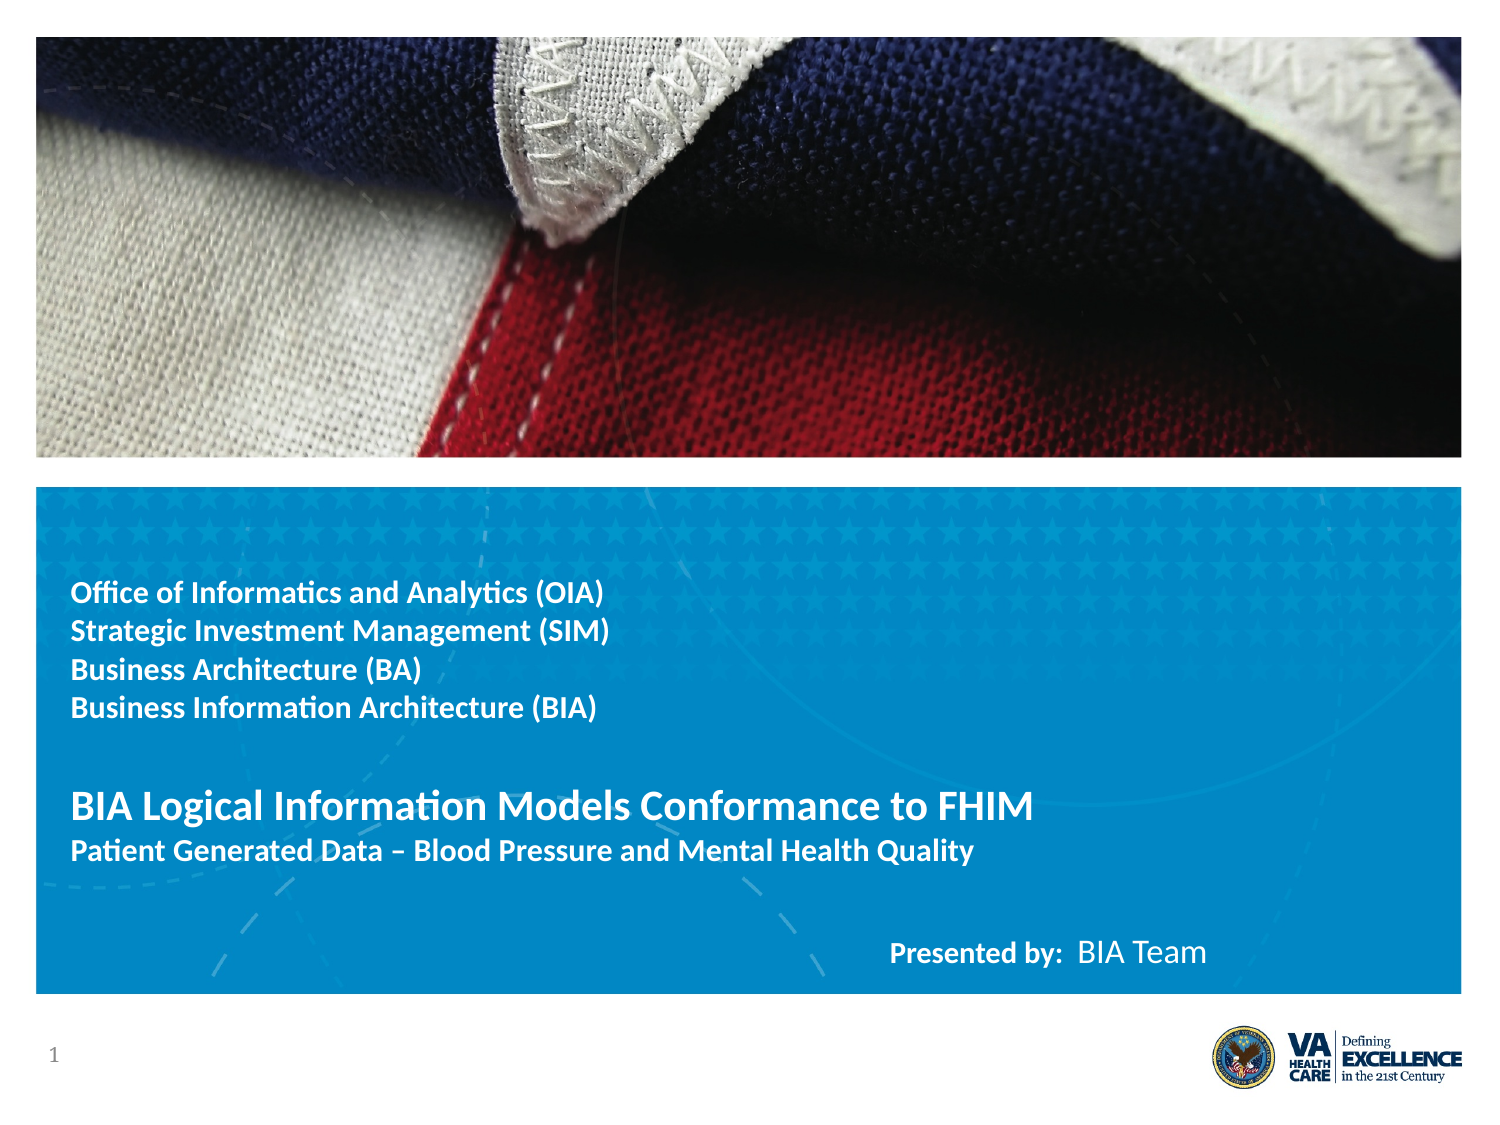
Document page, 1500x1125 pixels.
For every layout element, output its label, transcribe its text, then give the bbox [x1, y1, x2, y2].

picture [0, 0, 1500, 1125]
slide_number 1 [0, 1018, 75, 1094]
text_box Presented by: BIA Team [875, 921, 1438, 979]
title Office of Informatics and Analytics (OIA) Strategic Investment Management (SIM) Business Architecture (BA) Business Information Architecture (BIA) BIA Logical Information Models Conformance to FHIM Patient Generated Data – Blood Pressure and Mental Health Quality [55, 521, 1331, 876]
